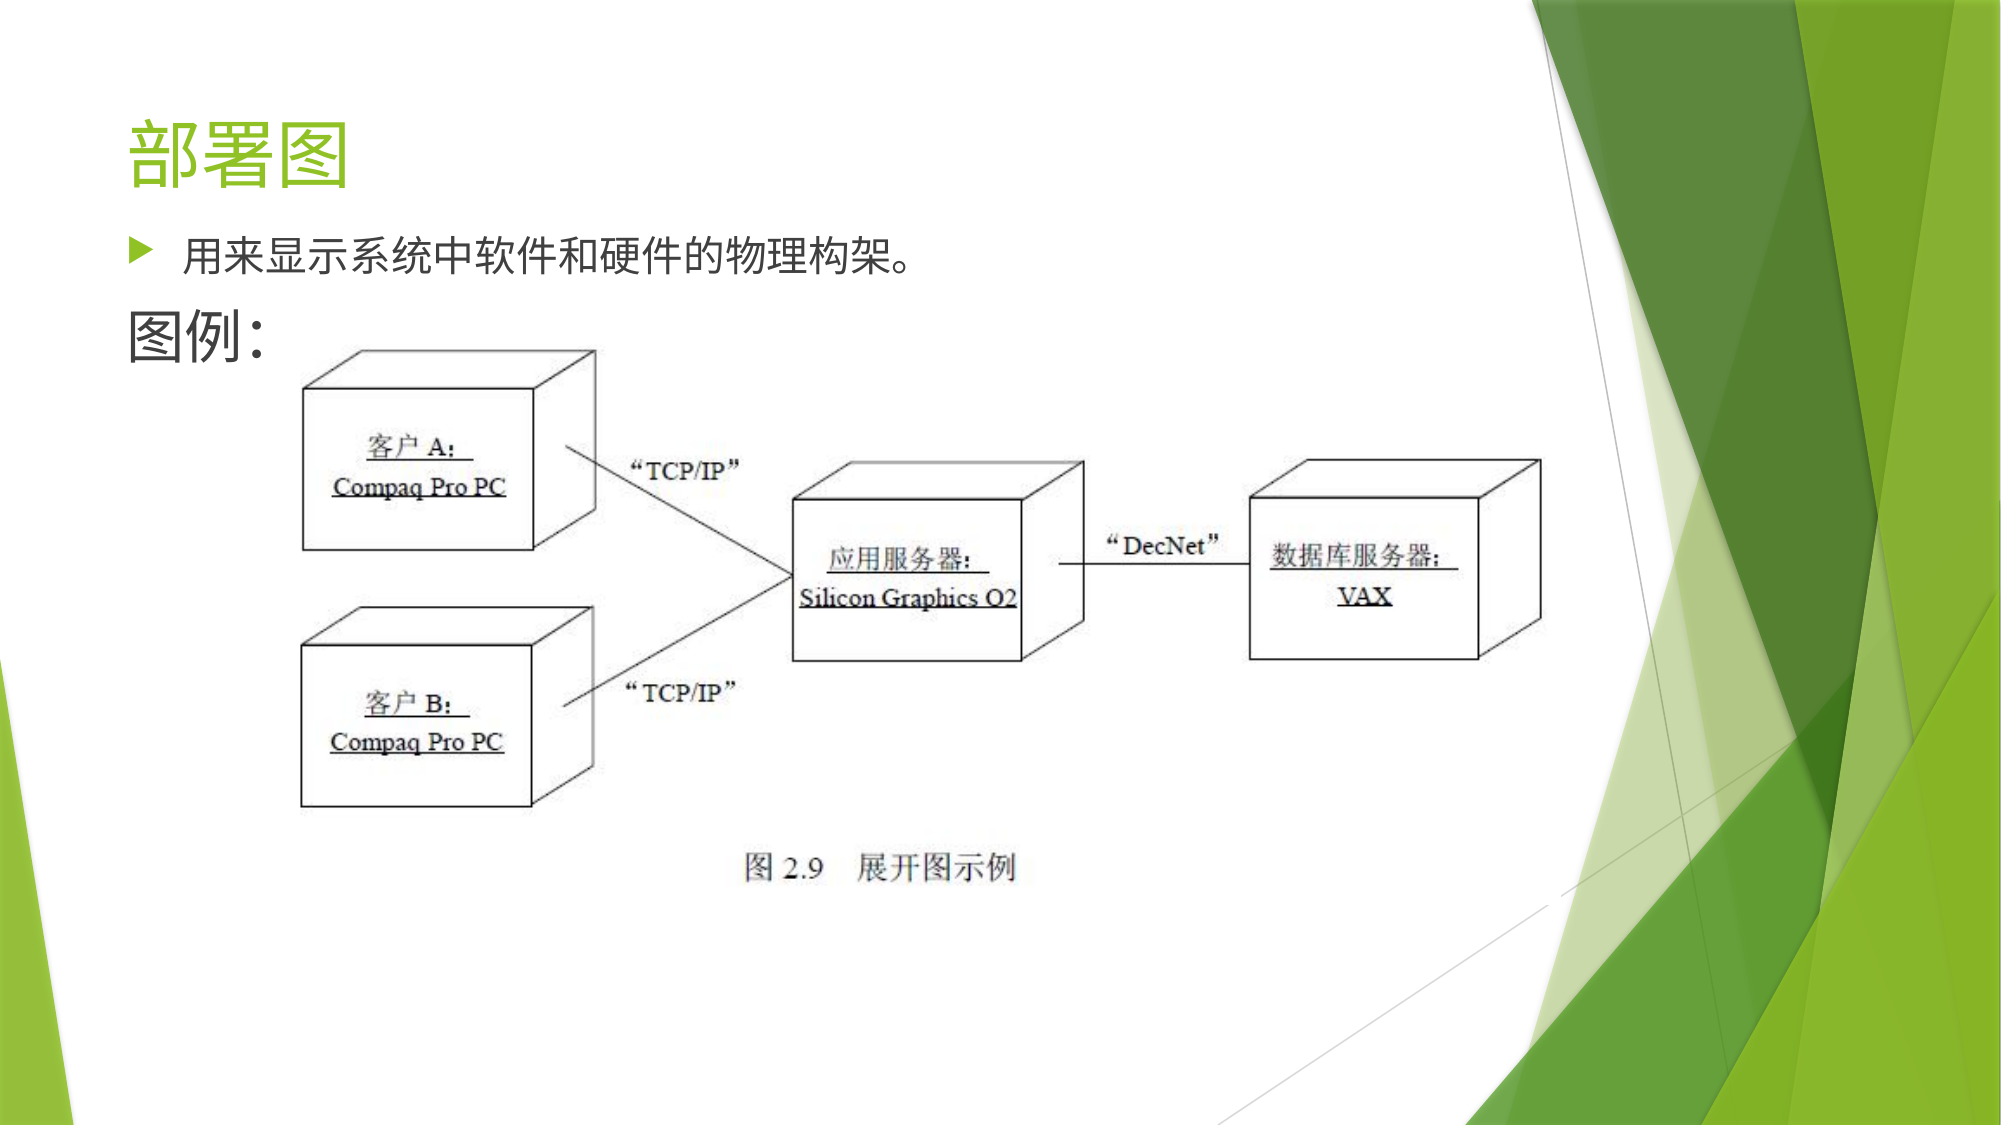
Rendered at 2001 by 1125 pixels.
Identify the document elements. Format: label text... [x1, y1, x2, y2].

picture [286, 330, 1562, 905]
list 用来显示系统中软件和硬件的物理构架。 图例： [111, 221, 1522, 992]
title 部署图 [111, 99, 1522, 221]
